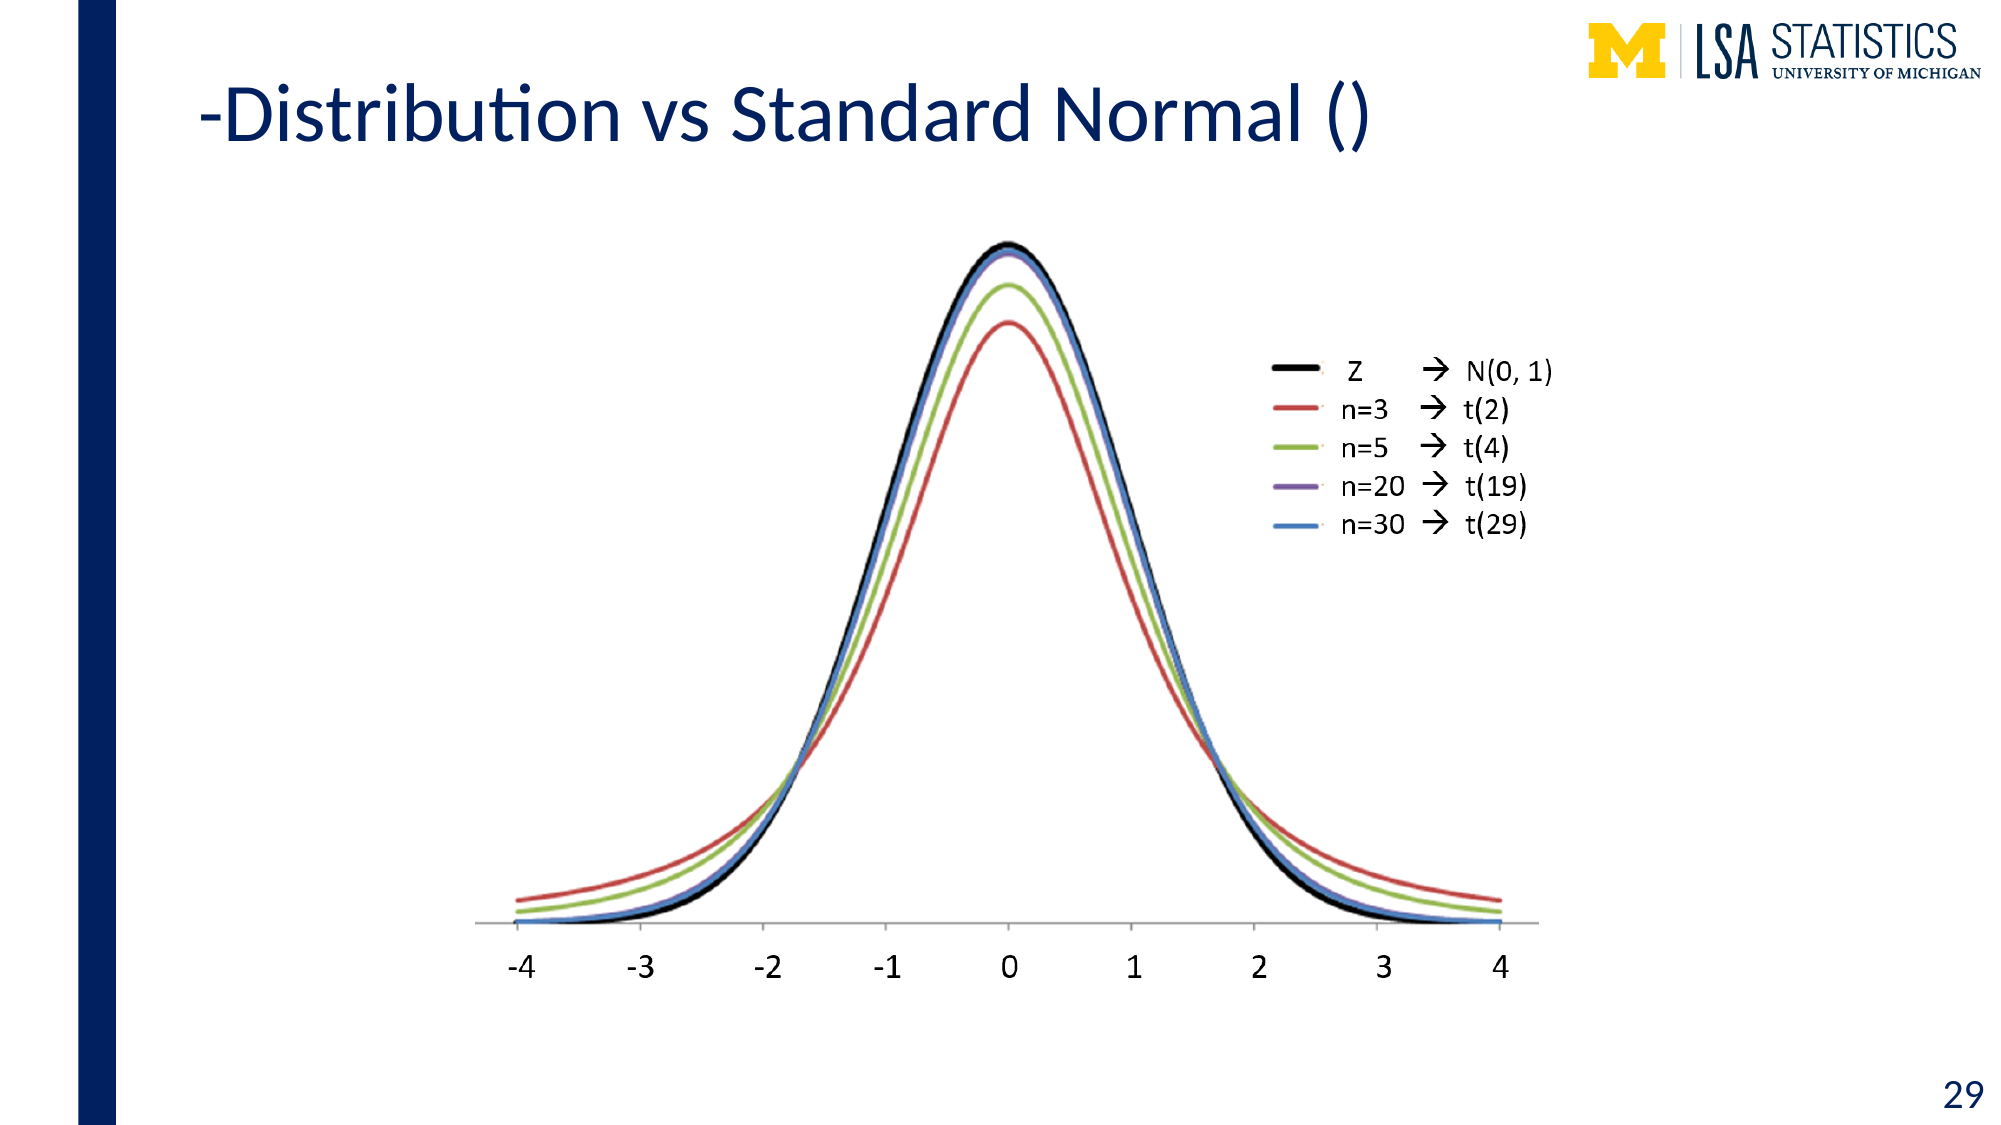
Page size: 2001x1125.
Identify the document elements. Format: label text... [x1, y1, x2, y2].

picture [1578, 0, 2000, 90]
slide_number 29 [1738, 1058, 2000, 1125]
picture [411, 193, 1614, 1038]
